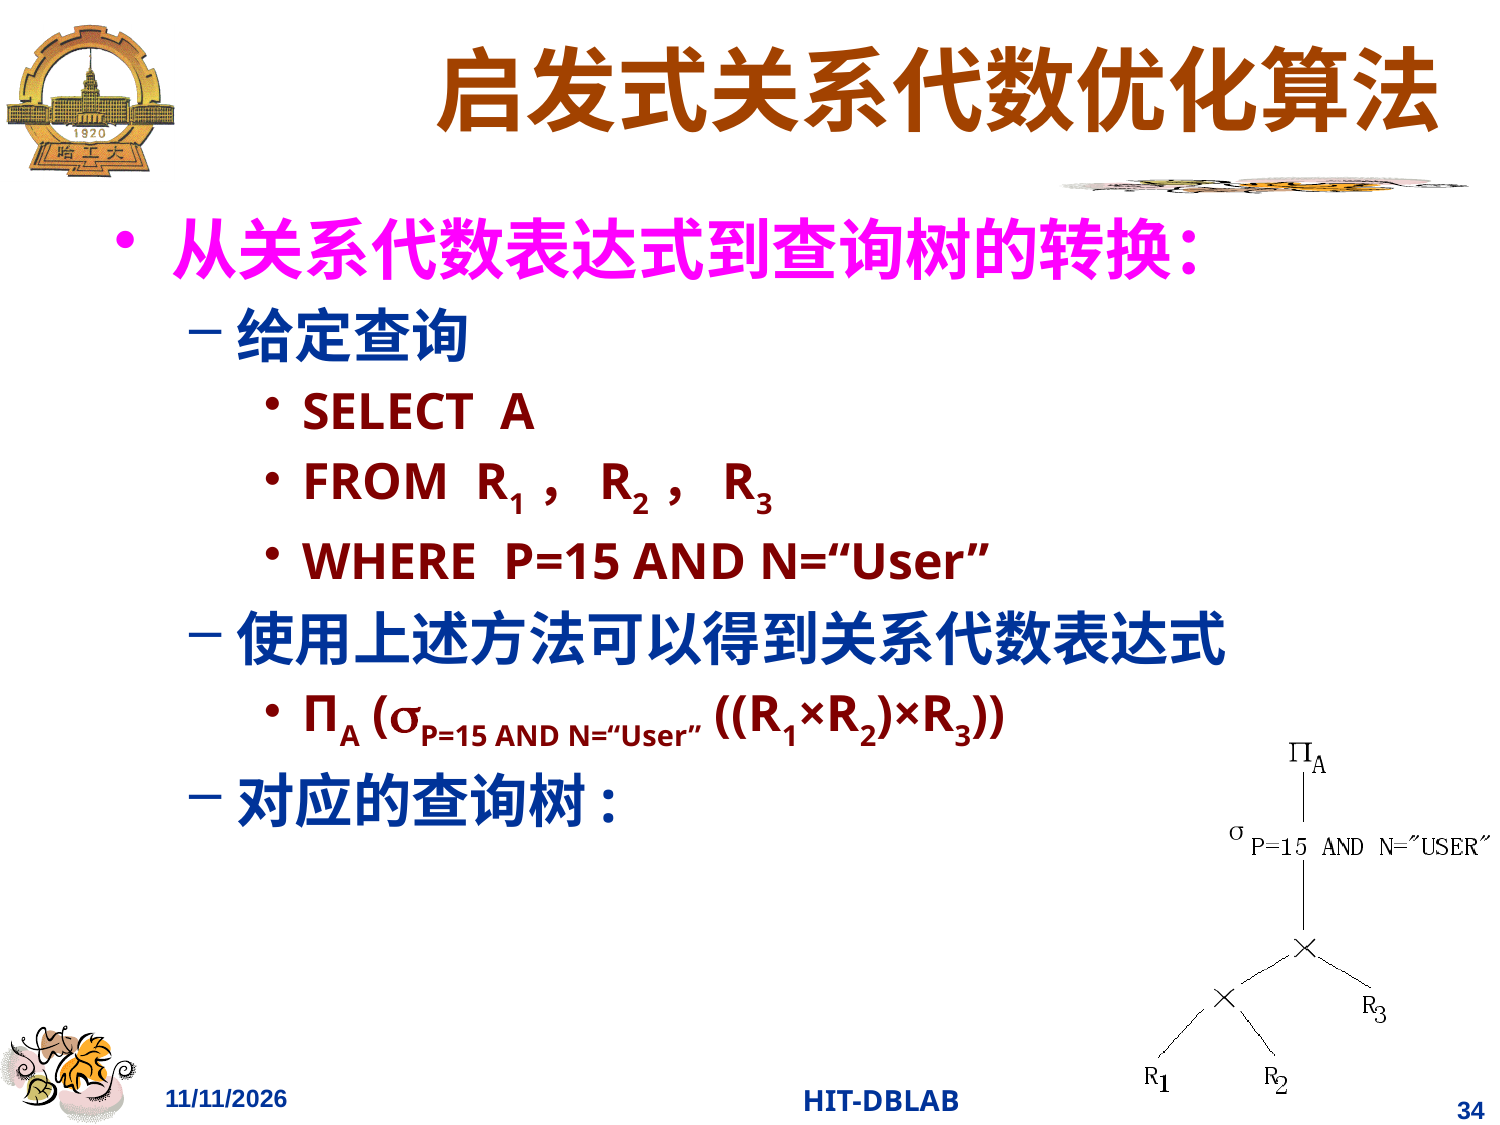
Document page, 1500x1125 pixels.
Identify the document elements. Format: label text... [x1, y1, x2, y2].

picture [0, 24, 175, 182]
list 从关系代数表达式到查询树的转换： 给定查询 SELECT A FROM R1，R2，R3 WHERE P=15 AND N=“User” 使用上述方法可以得到关系代数表达式 ΠA (P=15 AND N=“User” ((R1×R2)×R3)) 对应的查询树: [99, 199, 1401, 943]
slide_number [149, 1074, 413, 1125]
title 启发式关系代数优化算法 [249, 0, 1500, 176]
slide_number 34 [1437, 1102, 1500, 1125]
footer HIT-DBLAB [524, 1074, 1238, 1125]
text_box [1140, 739, 1498, 1097]
